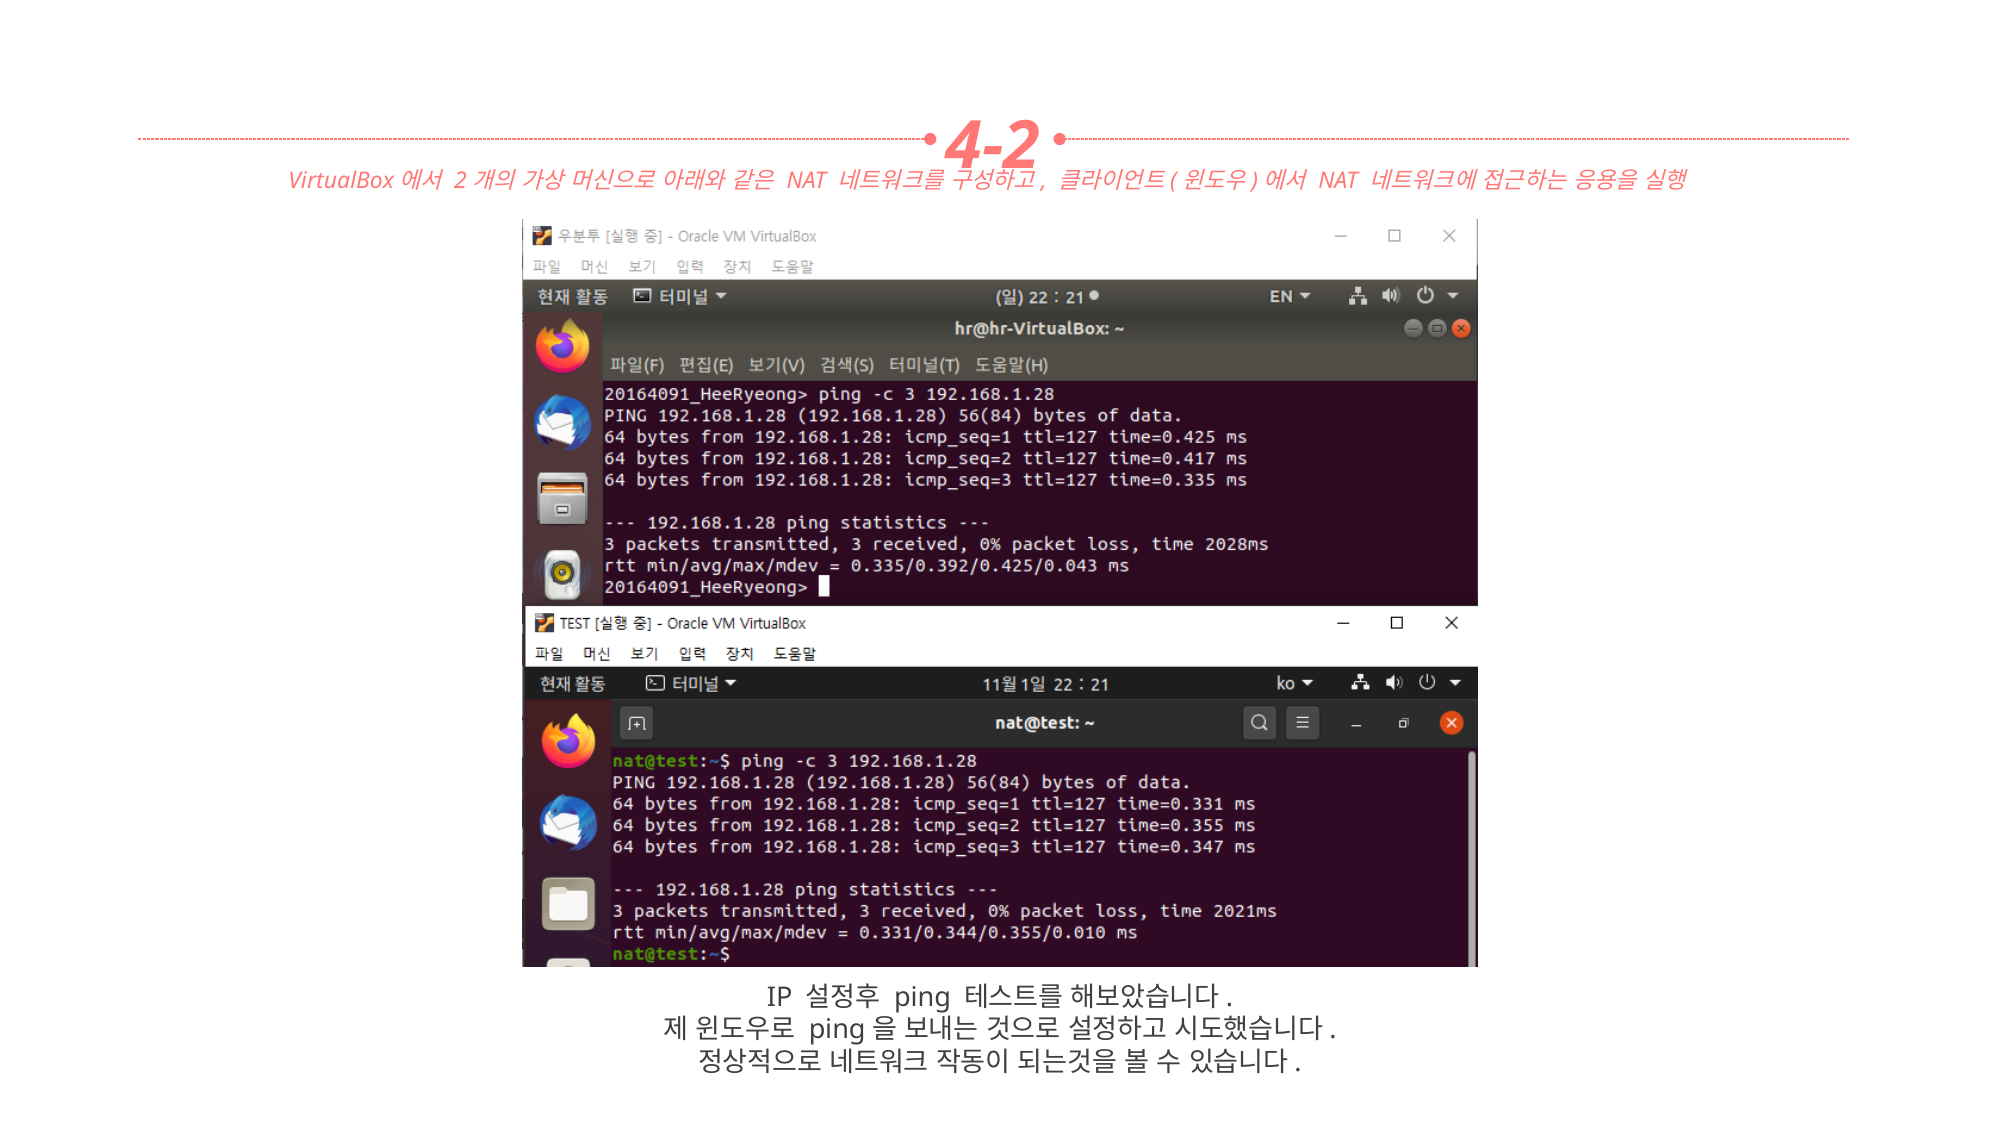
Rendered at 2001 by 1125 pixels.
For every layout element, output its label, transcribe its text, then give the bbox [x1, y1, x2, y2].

text_box 4-2 [606, 54, 1380, 157]
picture [522, 219, 1478, 968]
text_box IP 설정후 ping 테스트를 해보았습니다. 제 윈도우로 ping을 보내는 것으로 설정하고 시도했습니다. 정상적으로 네트워크 작동이 되는것을 볼 수 있습니다. [463, 985, 1537, 1071]
text_box VirtualBox에서 2개의 가상 머신으로 아래와 같은 NAT 네트워크를 구성하고, 클라이언트(윈도우)에서 NAT 네트워크에 접근하는 응용을 실행 [125, 157, 1850, 201]
